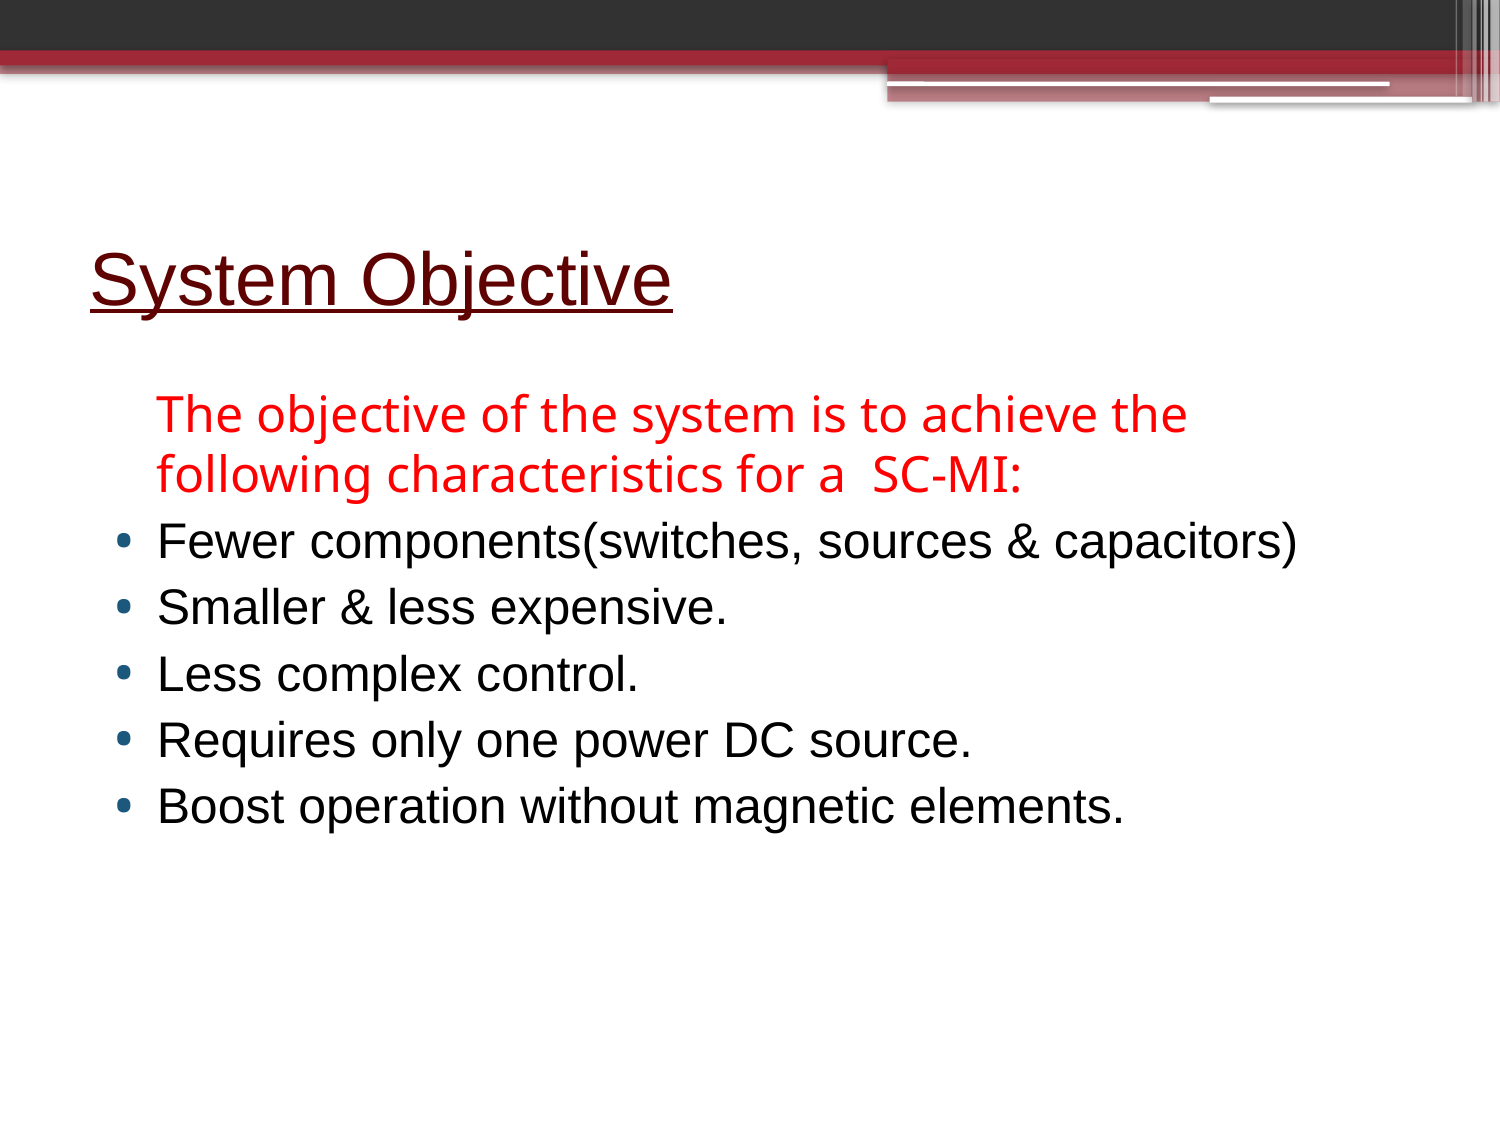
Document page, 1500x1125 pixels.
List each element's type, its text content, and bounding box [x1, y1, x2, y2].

list The objective of the system is to achieve the following characteristics for a SC-MI: Fewer components(switches, sources & capacitors) Smaller & less expensive. Less complex control. Requires only one power DC source. Boost operation without magnetic elements. [82, 375, 1432, 910]
title System Objective [75, 187, 1425, 363]
